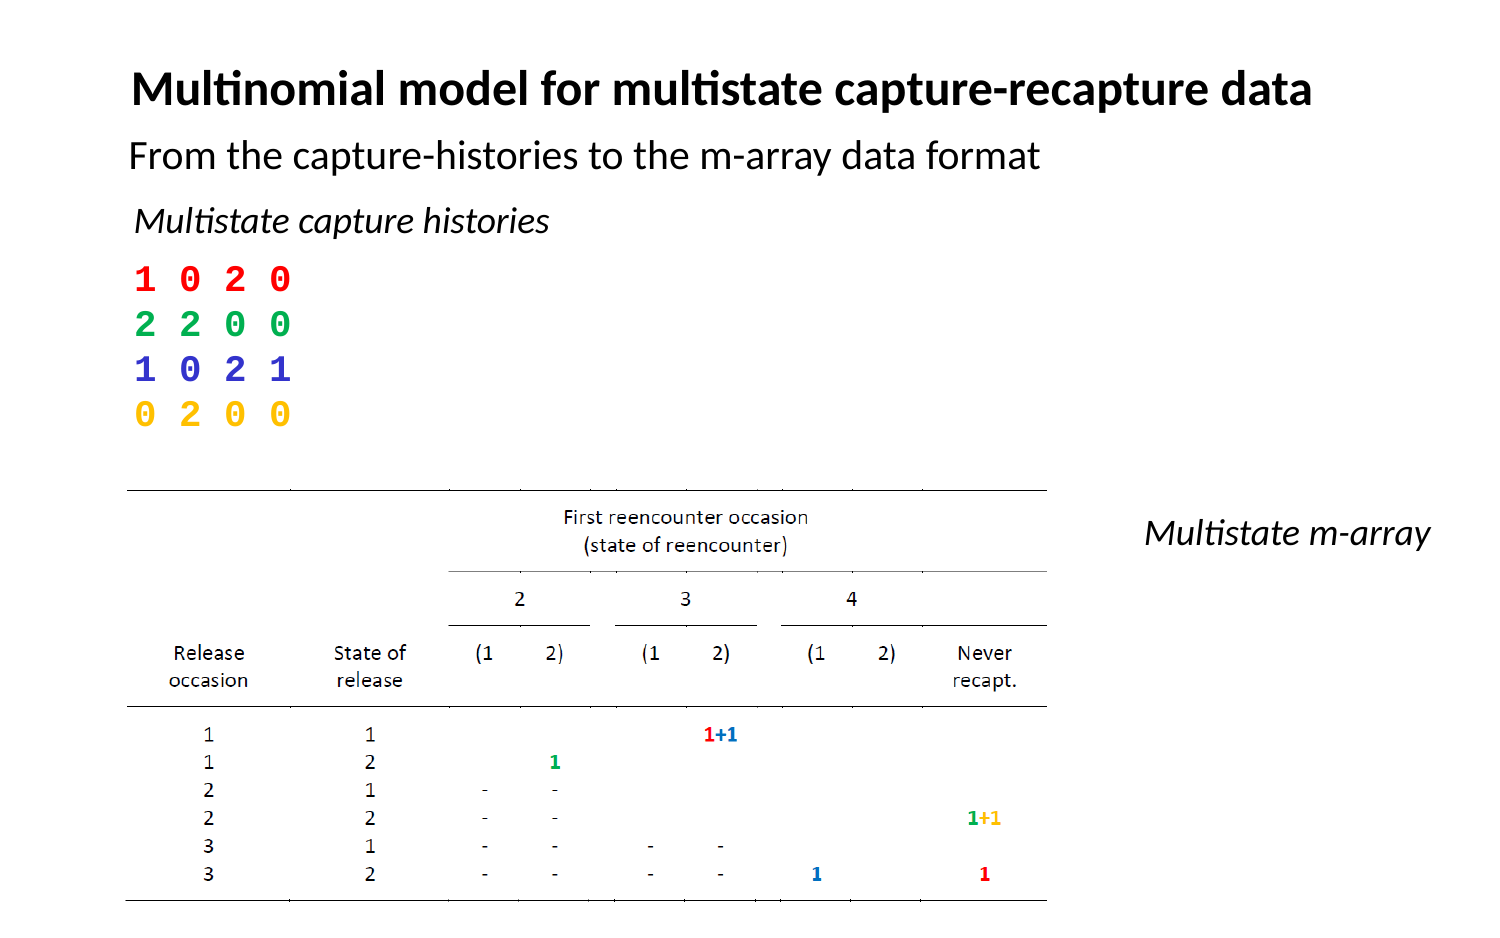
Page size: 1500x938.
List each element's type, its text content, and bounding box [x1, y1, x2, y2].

text_box 1 0 2 0 2 2 0 0 1 0 2 1 0 2 0 0 [119, 249, 307, 441]
text_box Multistate capture histories [118, 188, 565, 249]
text_box Multinomial model for multistate capture-recapture data [116, 47, 1329, 123]
picture [117, 472, 1060, 918]
text_box Multistate m-array [1129, 500, 1446, 561]
text_box From the capture-histories to the m-array data format [113, 120, 1057, 185]
